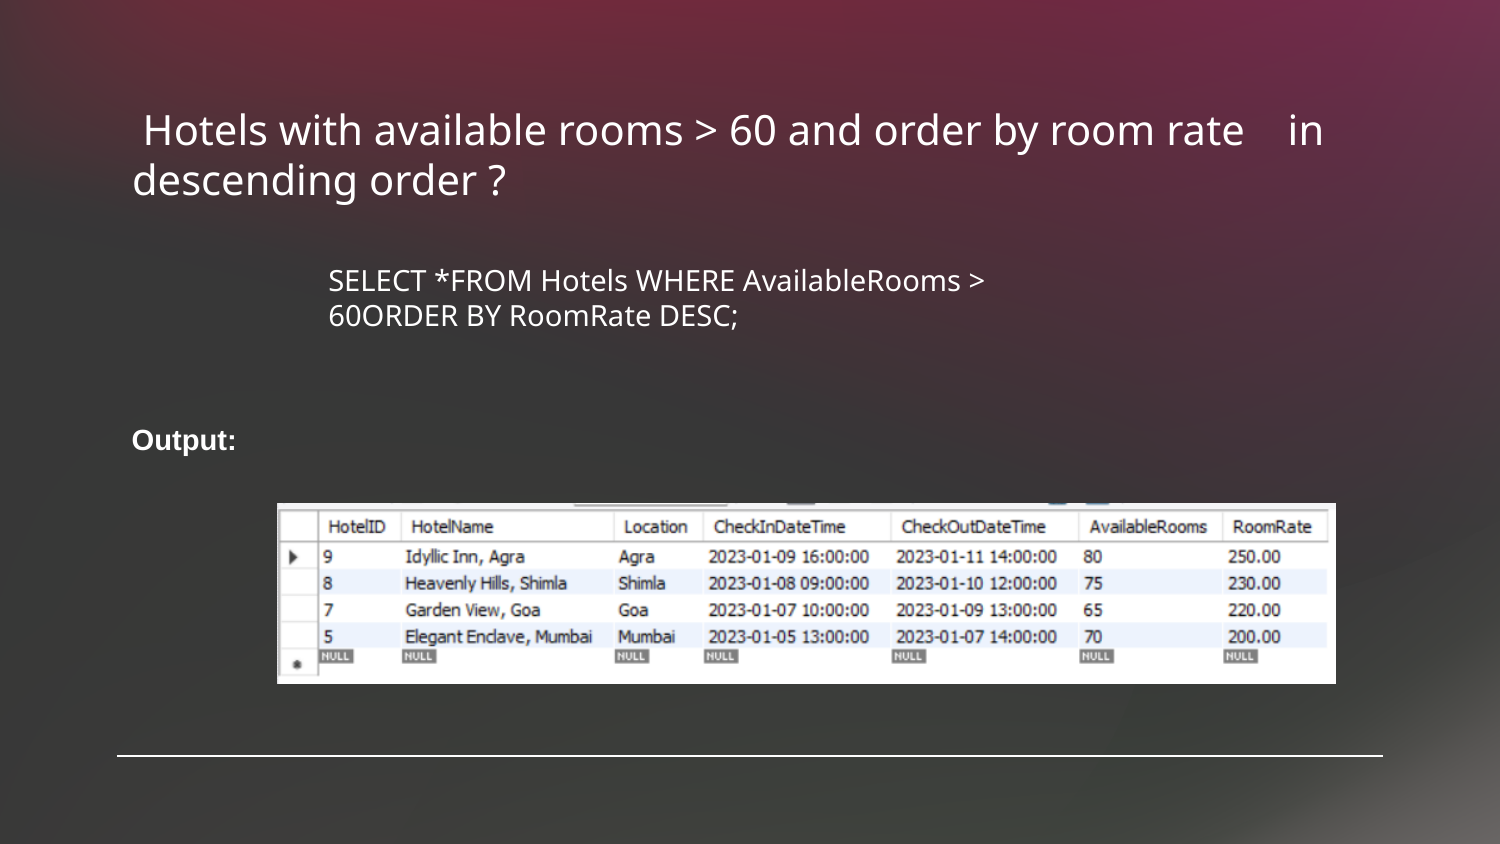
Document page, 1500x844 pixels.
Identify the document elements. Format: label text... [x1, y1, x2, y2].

title Hotels with available rooms > 60 and order by room rate in descending order ? [116, 88, 1383, 183]
picture [0, 0, 1500, 844]
text_box Output: [116, 414, 332, 464]
text_box SELECT *FROM Hotels WHERE AvailableRooms > 60ORDER BY RoomRate DESC; [313, 255, 1109, 340]
